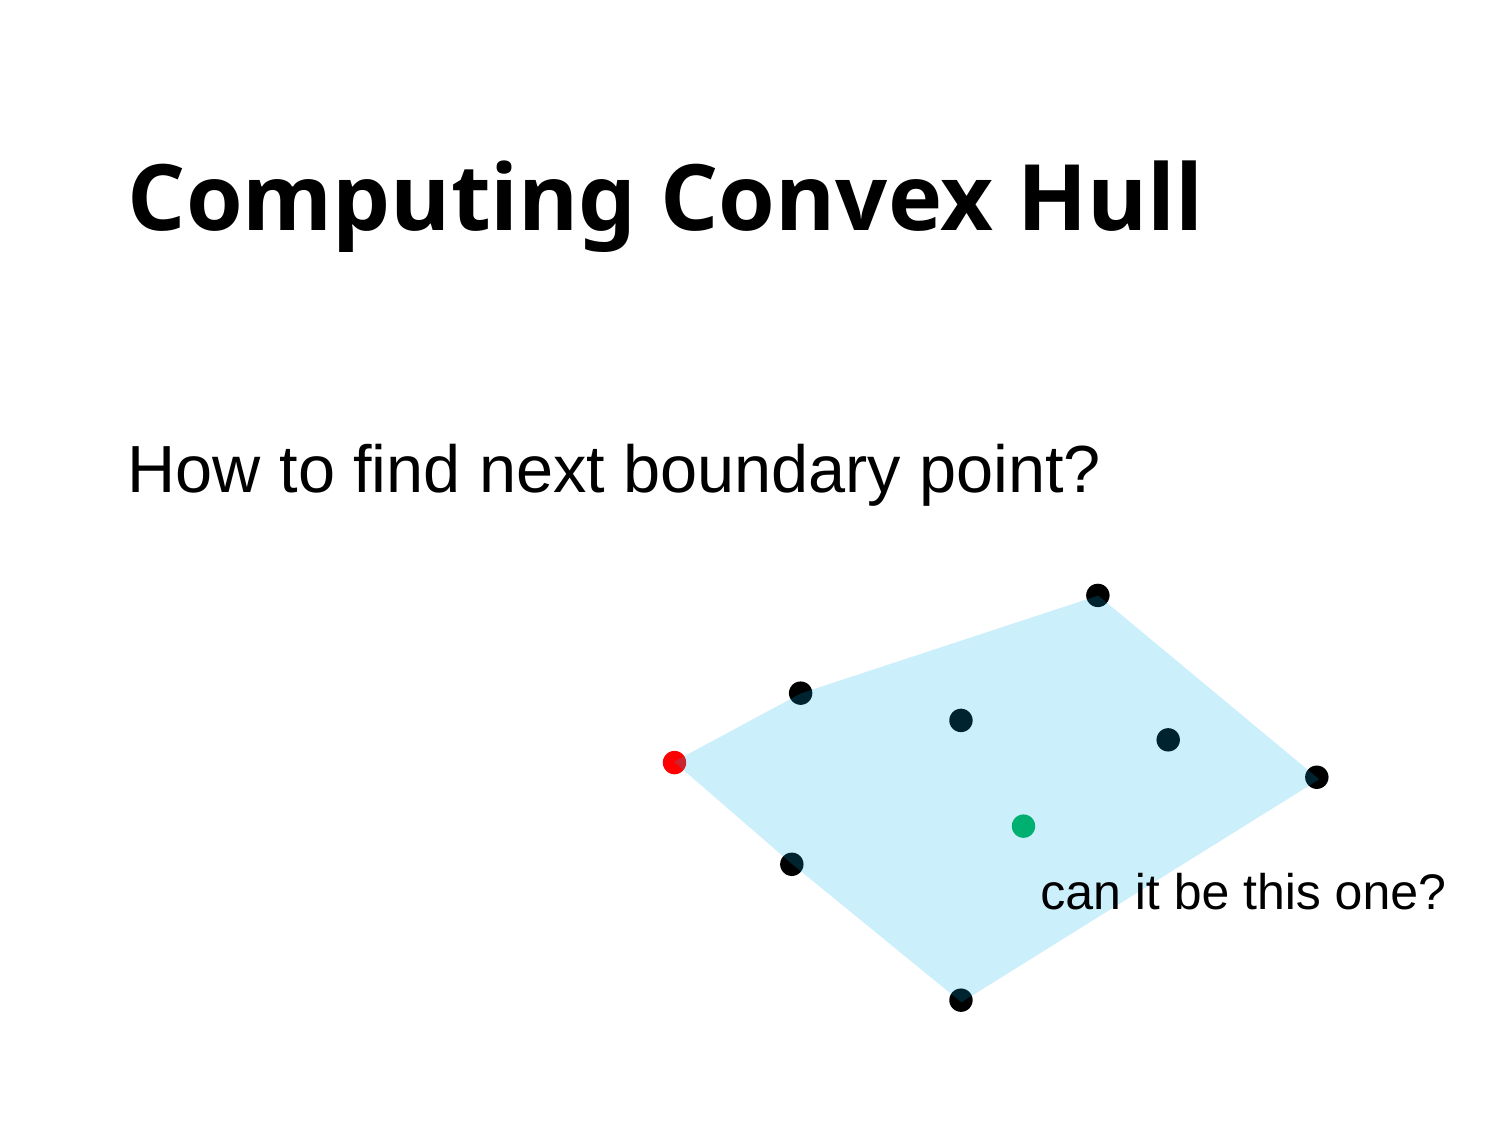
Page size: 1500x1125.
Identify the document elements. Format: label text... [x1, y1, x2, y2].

text_box [780, 857, 801, 877]
text_box can it be this one? [1025, 852, 1462, 928]
text_box [788, 681, 812, 698]
text_box [662, 750, 684, 775]
title Computing Convex Hull [112, 100, 1388, 288]
list How to find next boundary point? [112, 325, 1388, 1001]
text_box [949, 994, 973, 1012]
text_box [1086, 583, 1110, 602]
text_box [1308, 765, 1329, 789]
text_box [673, 595, 1320, 1003]
